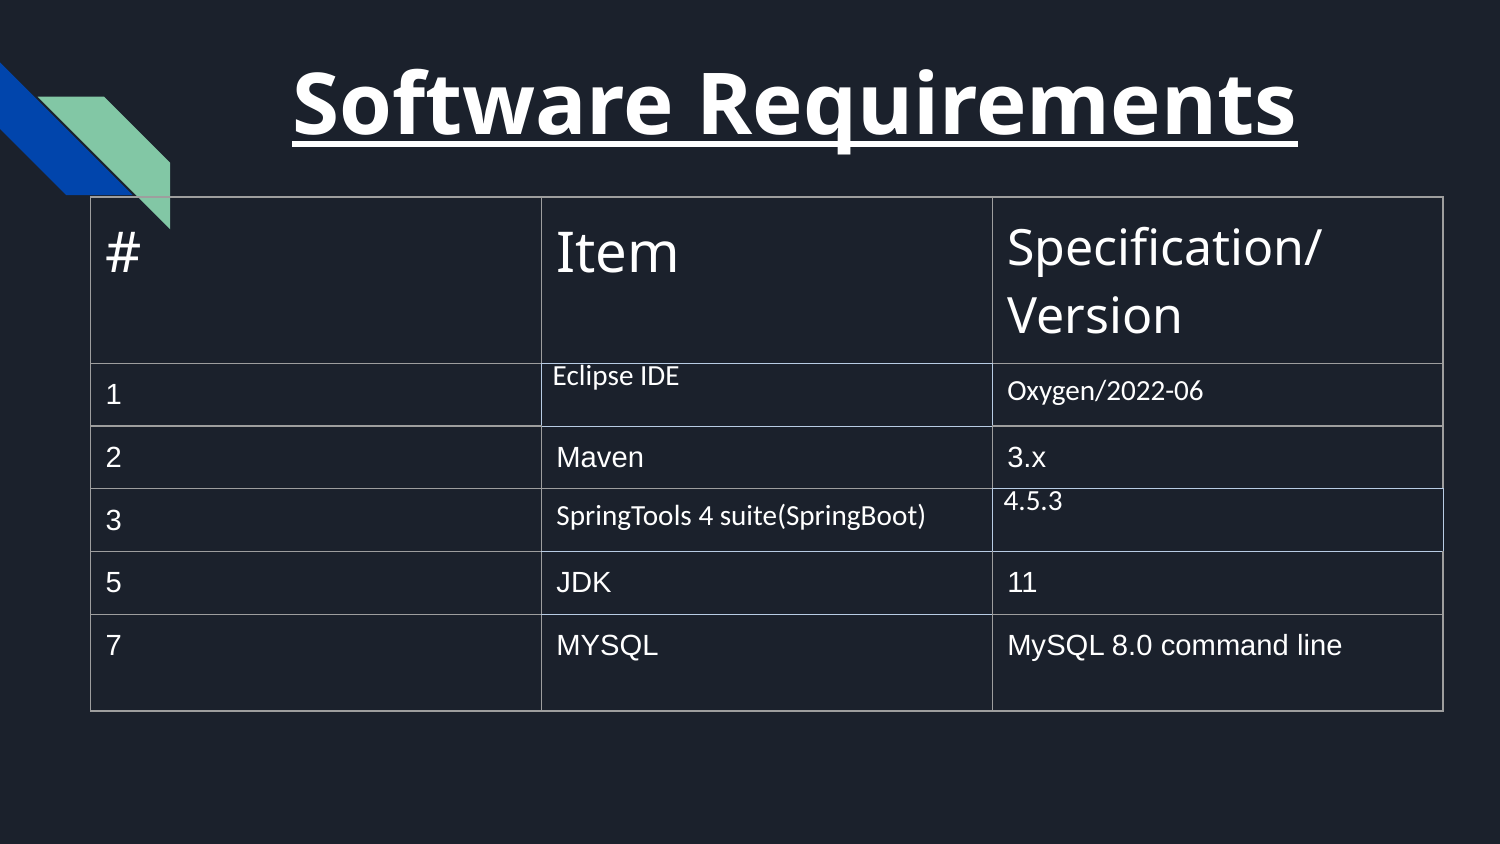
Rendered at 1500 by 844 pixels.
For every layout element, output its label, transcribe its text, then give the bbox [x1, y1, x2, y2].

table_cell 1 [91, 364, 541, 425]
table_cell MYSQL [542, 615, 992, 710]
table_cell 2 [91, 427, 541, 488]
table_cell 4.5.3 [993, 489, 1443, 551]
table_cell 7 [91, 615, 541, 710]
table_cell 5 [91, 552, 541, 614]
table_cell 11 [993, 552, 1442, 614]
title Software Requirements [217, 34, 1373, 185]
table_cell Maven [542, 427, 992, 488]
table_header Item [542, 198, 992, 363]
table_header Specification/Version [993, 198, 1442, 363]
table_cell SpringTools 4 suite(SpringBoot) [542, 489, 992, 551]
table_cell 3 [91, 489, 541, 551]
table_cell Oxygen/2022-06 [993, 364, 1442, 425]
table_cell MySQL 8.0 command line [993, 615, 1442, 710]
table_cell JDK [542, 552, 992, 614]
table_header # [91, 198, 541, 363]
table_cell Eclipse IDE [542, 364, 992, 426]
table_cell 3.x [993, 427, 1442, 488]
